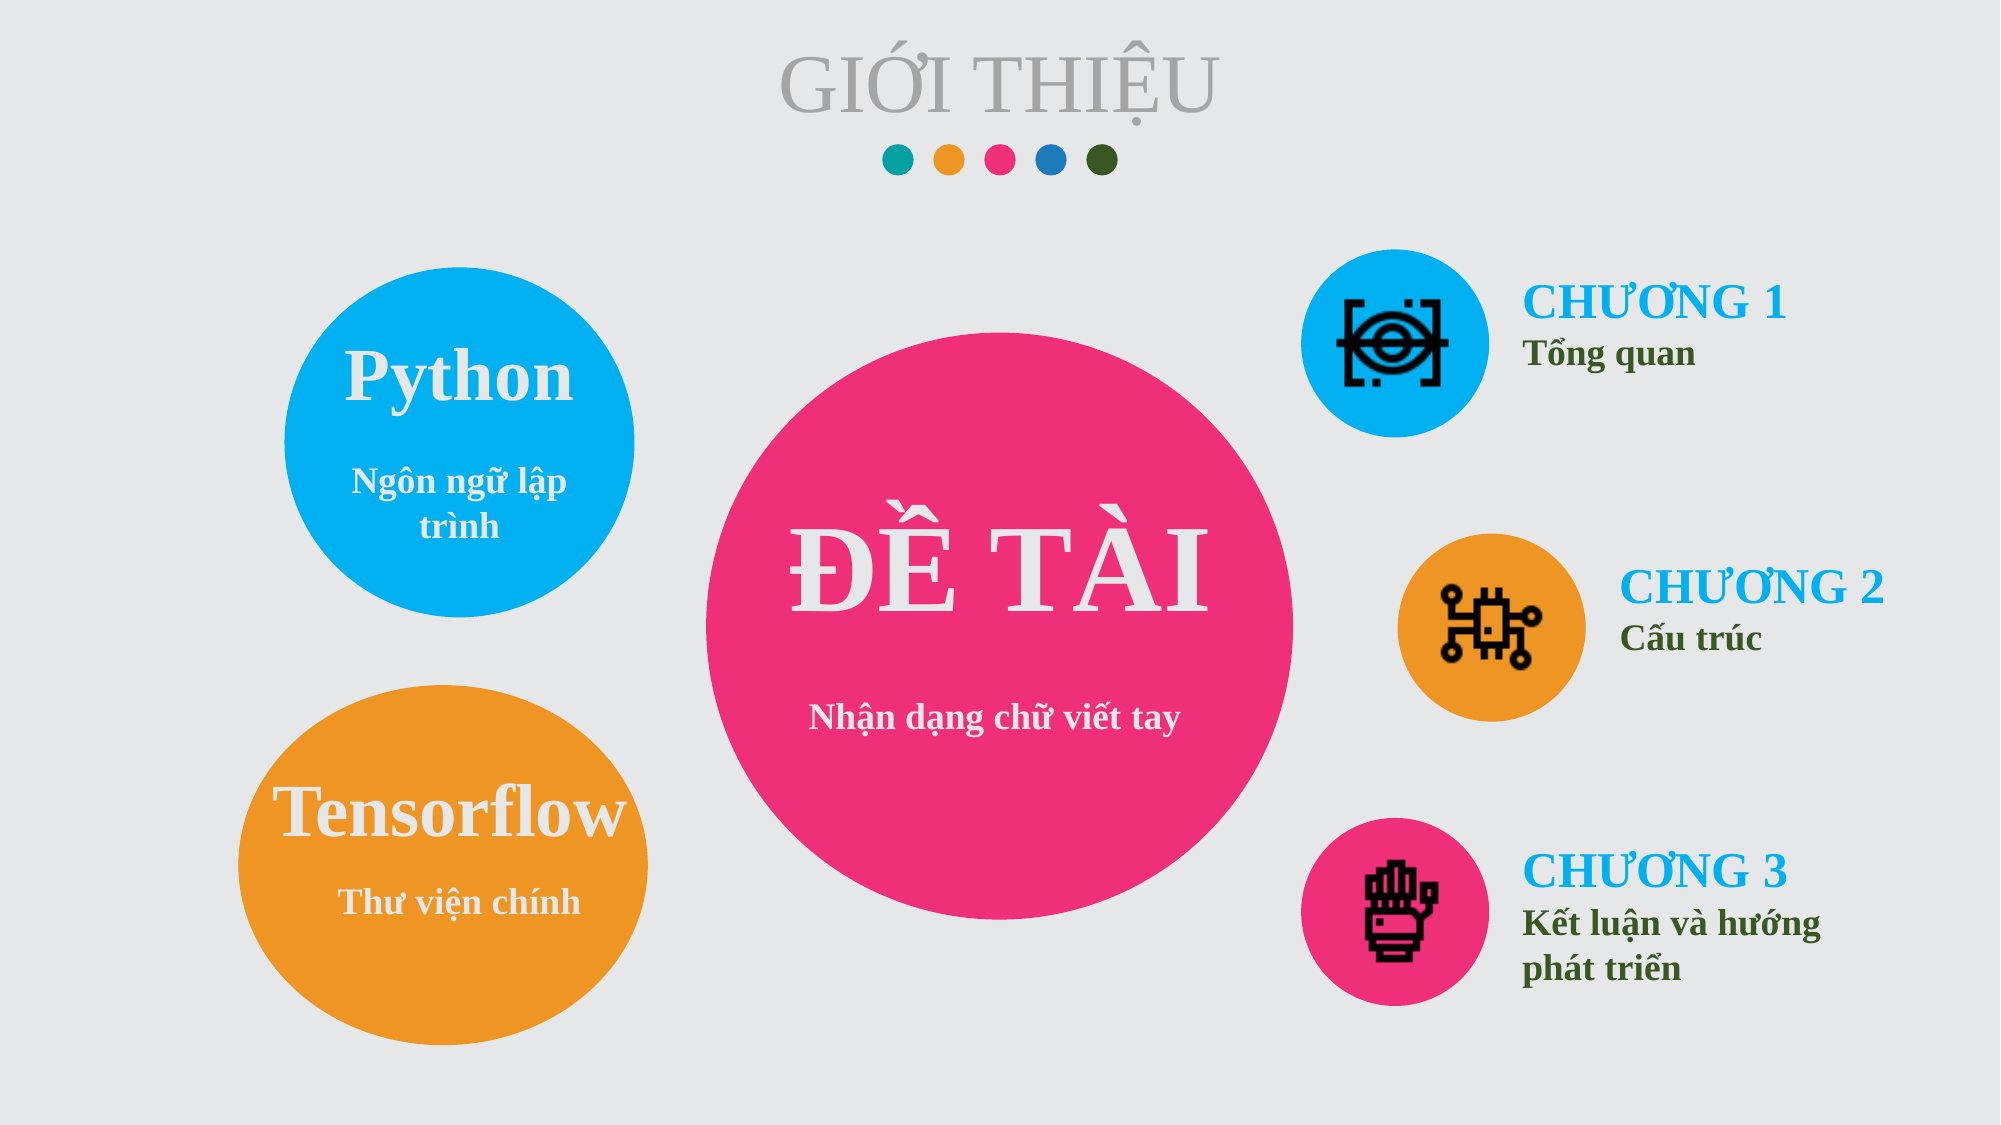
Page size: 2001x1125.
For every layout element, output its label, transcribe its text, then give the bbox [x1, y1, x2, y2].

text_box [1604, 545, 1991, 667]
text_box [1397, 533, 1586, 722]
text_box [882, 143, 1118, 176]
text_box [1300, 249, 1490, 438]
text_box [1300, 817, 1490, 1007]
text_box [284, 267, 635, 618]
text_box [1507, 260, 1915, 382]
text_box GIỚI THIỆU [402, 21, 1597, 137]
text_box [705, 332, 1294, 920]
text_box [238, 684, 649, 1046]
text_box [1507, 829, 1894, 997]
